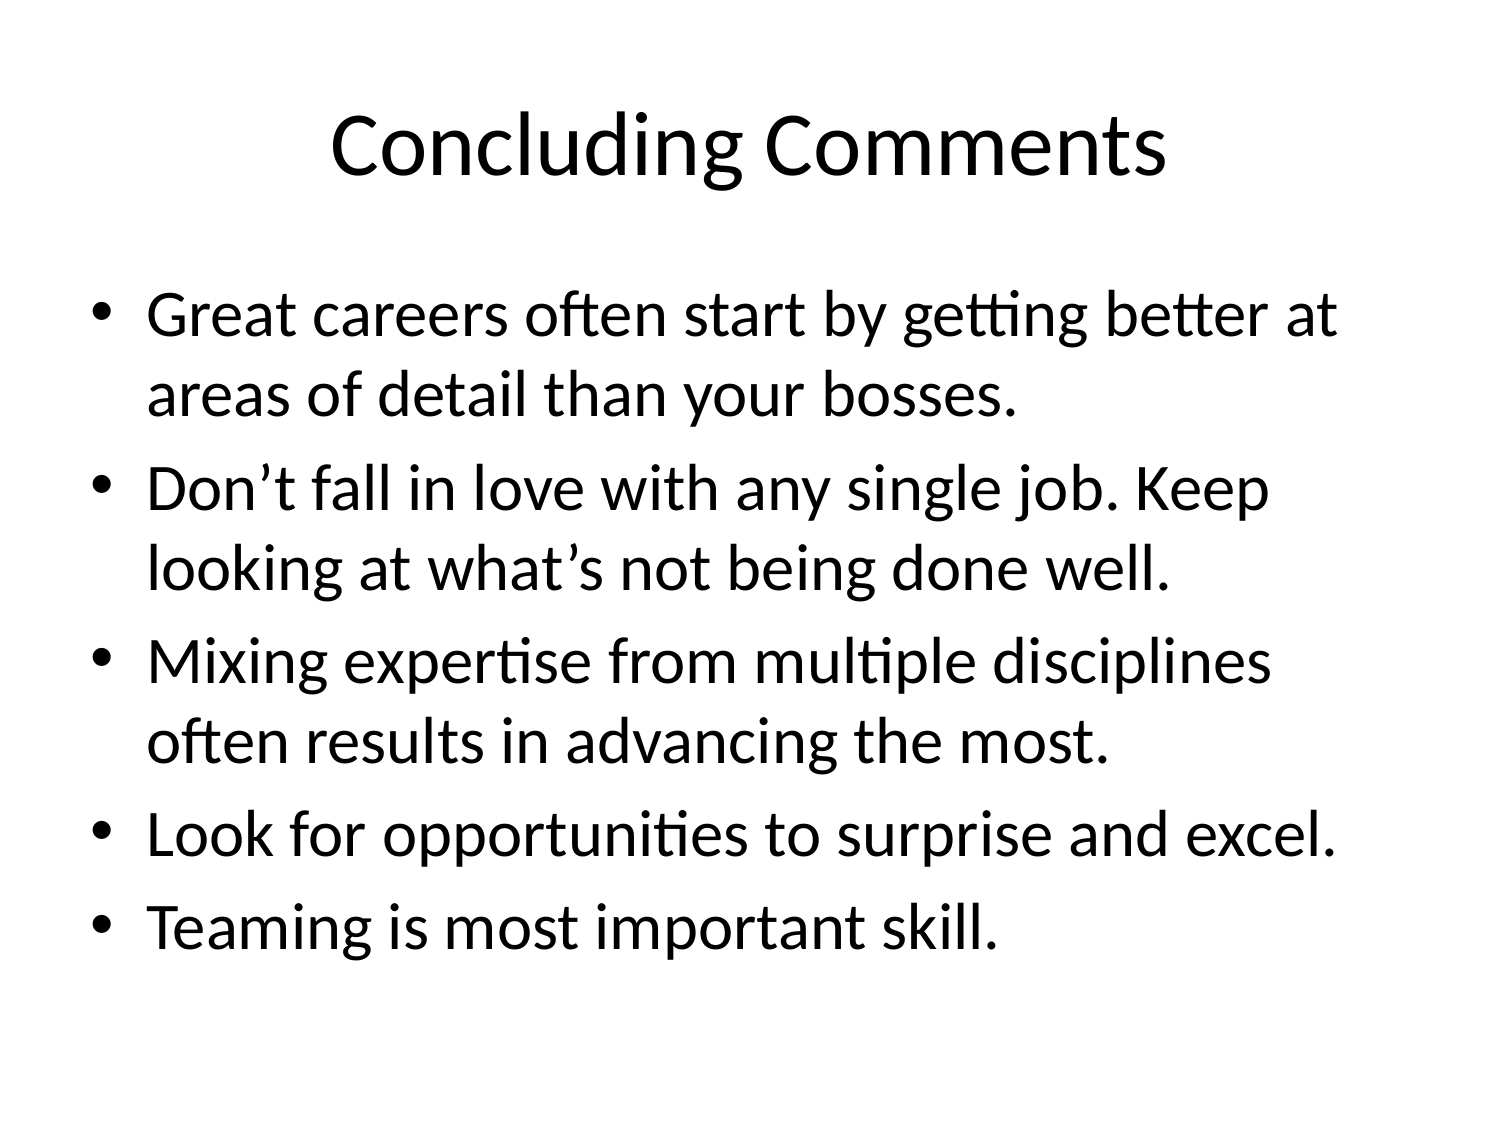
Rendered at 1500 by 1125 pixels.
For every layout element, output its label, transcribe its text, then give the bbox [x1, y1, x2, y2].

title Concluding Comments [75, 45, 1425, 233]
list Great careers often start by getting better at areas of detail than your bosses. Don’t fall in love with any single job. Keep looking at what’s not being done well. Mixing expertise from multiple disciplines often results in advancing the most. Look for opportunities to surprise and excel. Teaming is most important skill. [75, 262, 1425, 1005]
